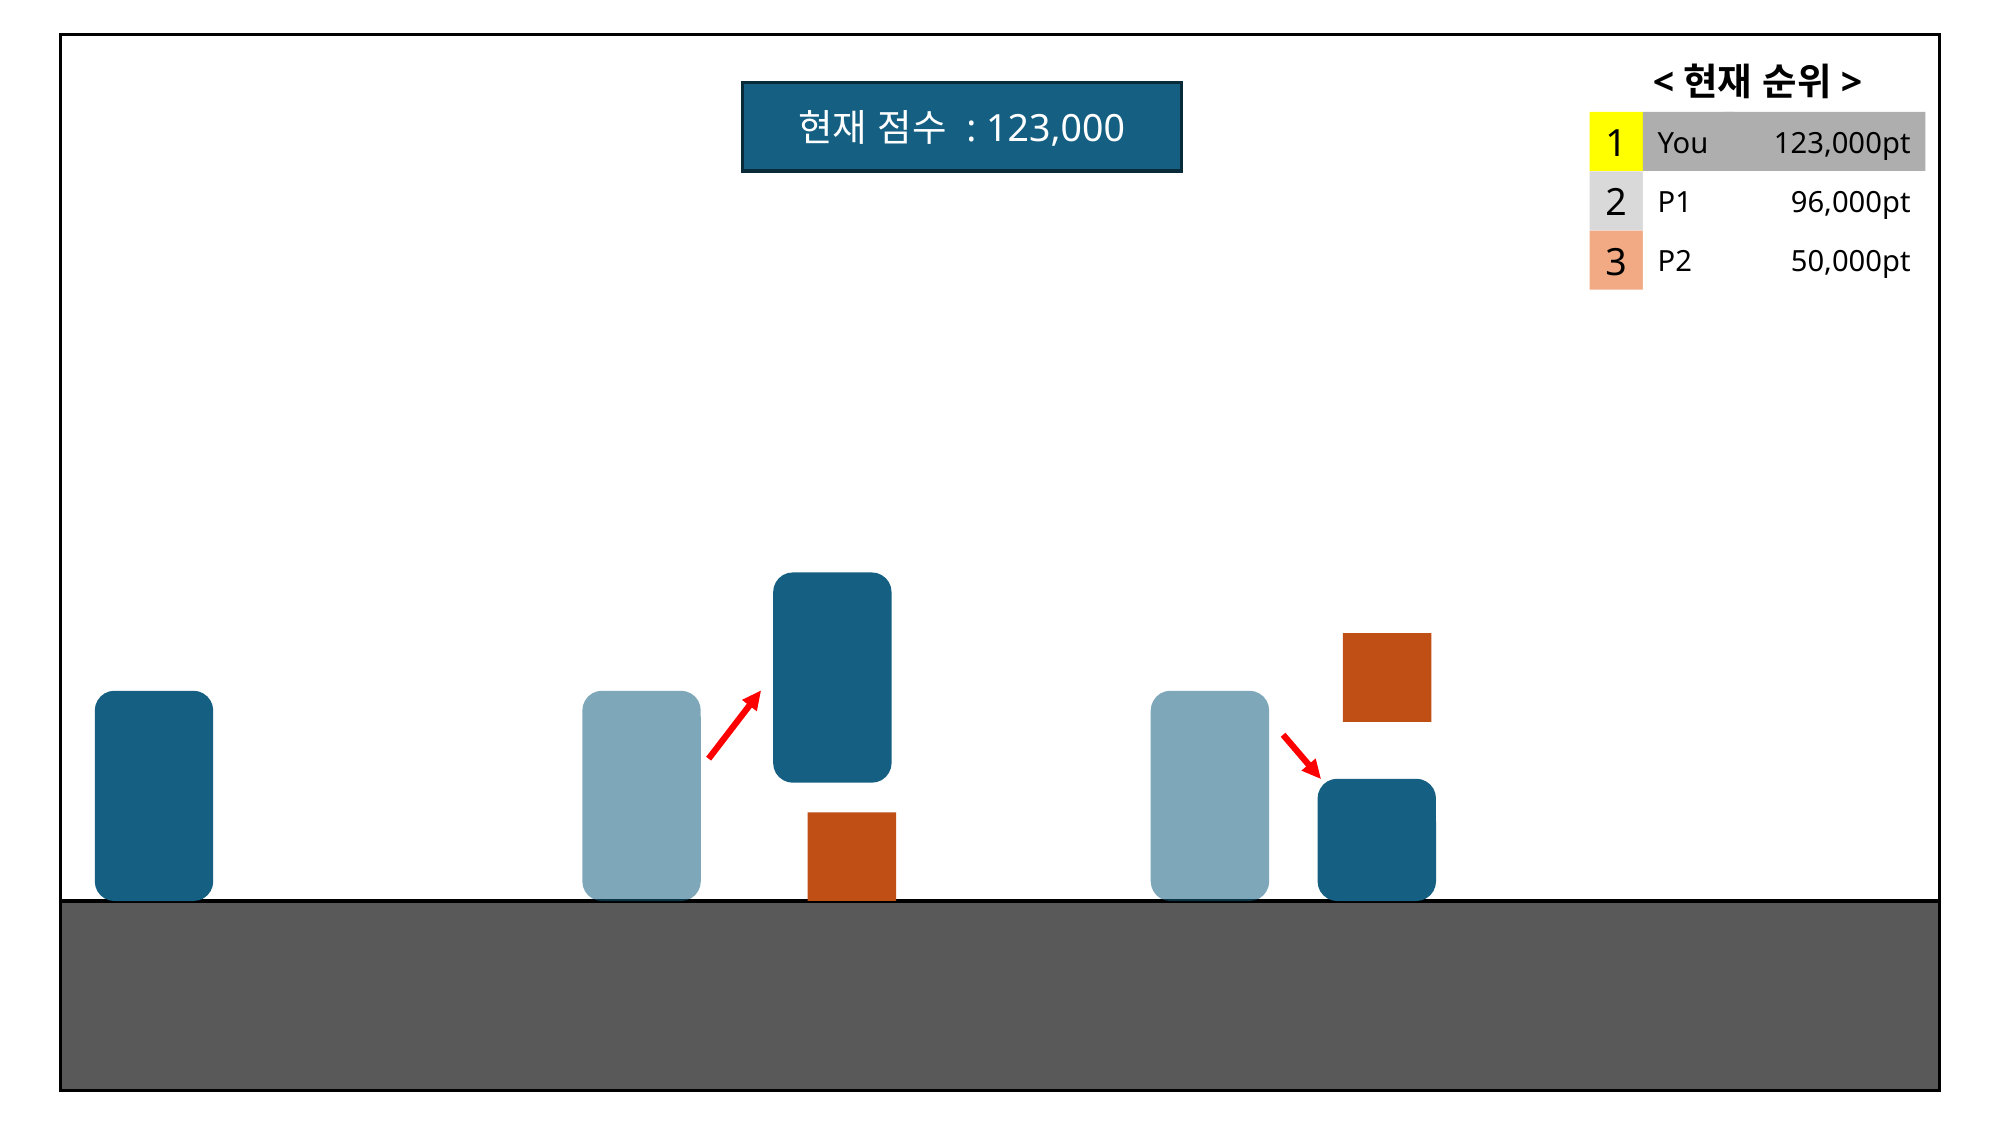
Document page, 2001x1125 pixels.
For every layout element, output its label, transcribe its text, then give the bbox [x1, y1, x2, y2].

text_box [1341, 632, 1433, 723]
text_box [771, 570, 894, 785]
text_box [59, 899, 1941, 1092]
text_box [806, 811, 898, 903]
text_box [59, 33, 1941, 899]
text_box [93, 689, 215, 903]
text_box 현재 점수 : 123,000 [741, 81, 1183, 173]
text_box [1282, 734, 1322, 780]
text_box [1589, 50, 1926, 291]
text_box [1316, 777, 1438, 903]
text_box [708, 690, 762, 760]
text_box [1149, 689, 1271, 903]
text_box [580, 689, 703, 903]
